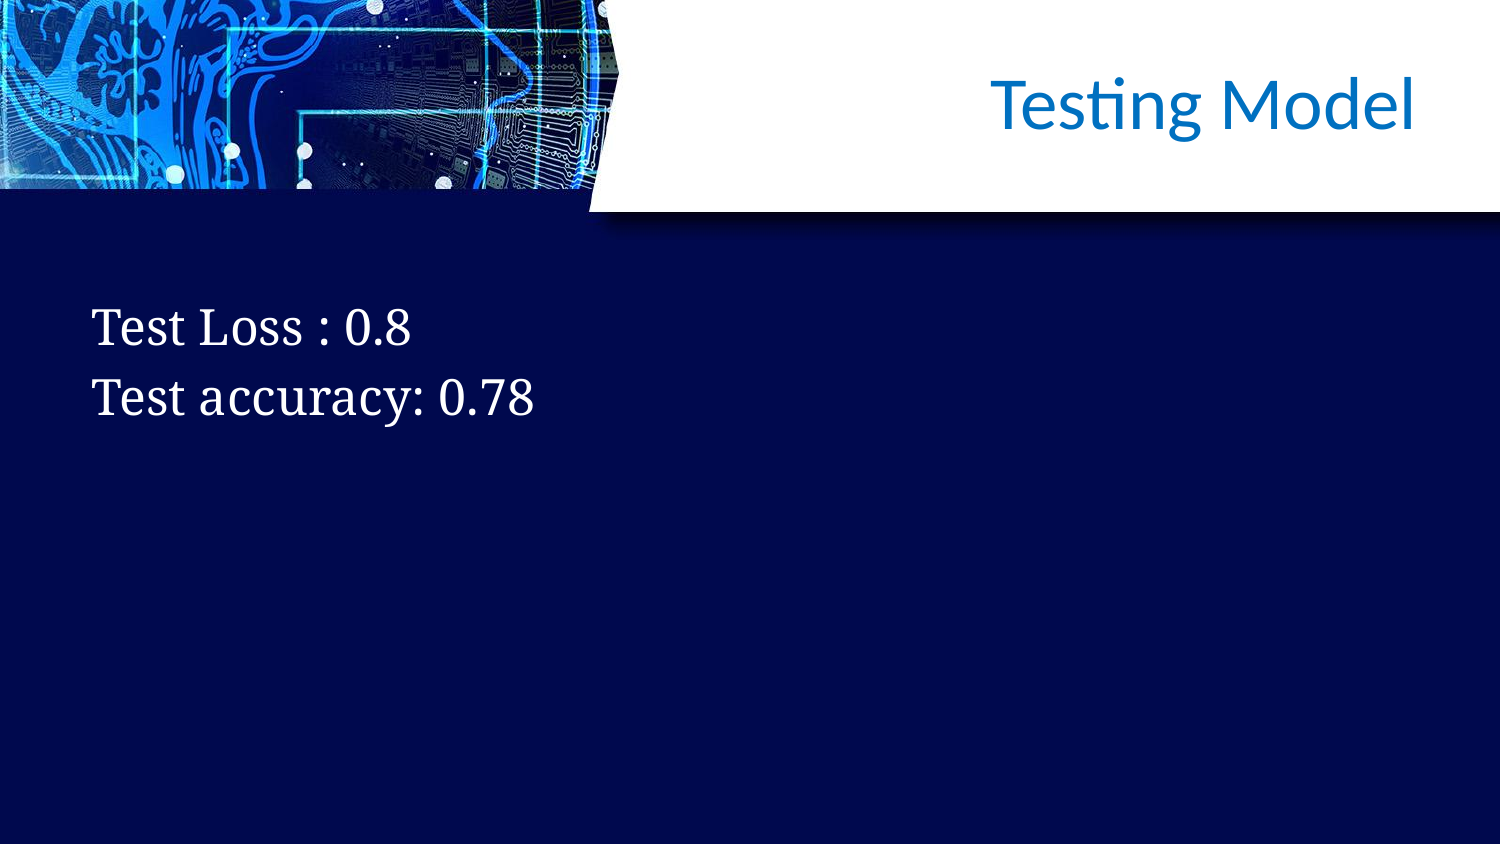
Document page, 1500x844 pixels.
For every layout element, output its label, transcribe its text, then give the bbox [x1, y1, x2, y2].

list Test Loss : 0.8 Test accuracy: 0.78 [76, 287, 1429, 784]
picture [0, 0, 1500, 844]
title Testing Model [77, 36, 1433, 162]
